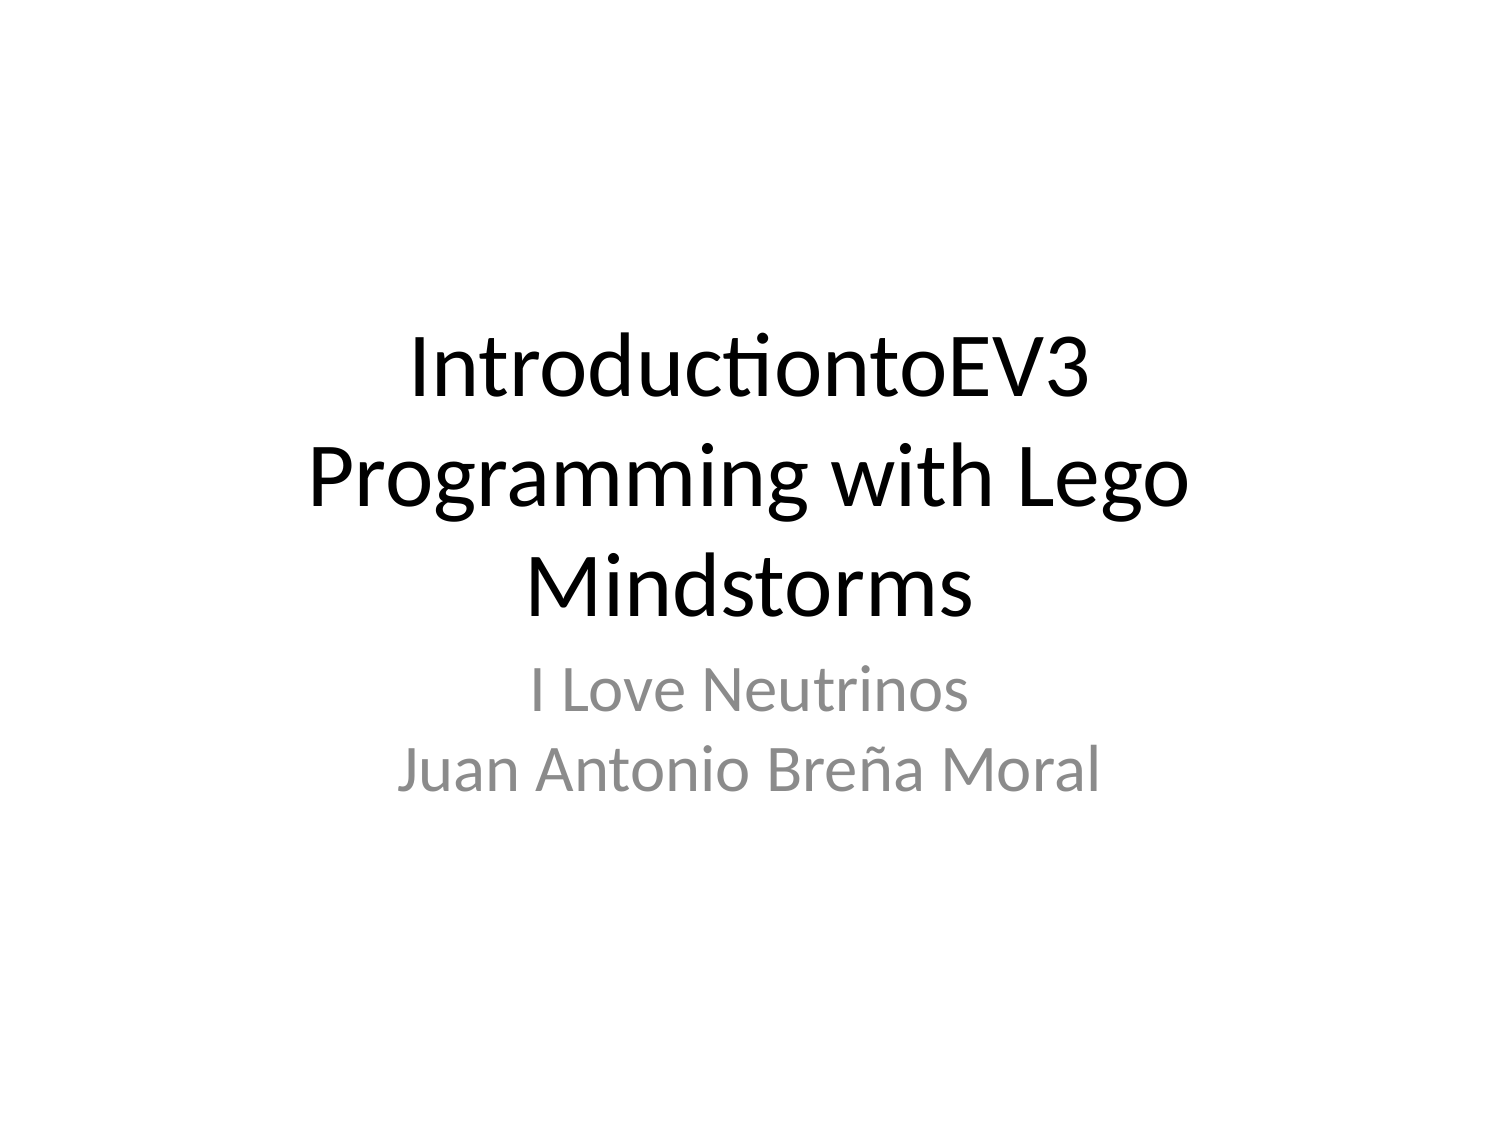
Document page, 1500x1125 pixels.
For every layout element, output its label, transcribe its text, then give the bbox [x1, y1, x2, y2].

text_box IntroductiontoEV3 Programming with Lego Mindstorms [112, 349, 1388, 591]
text_box I Love Neutrinos Juan Antonio Breña Moral [225, 637, 1275, 925]
